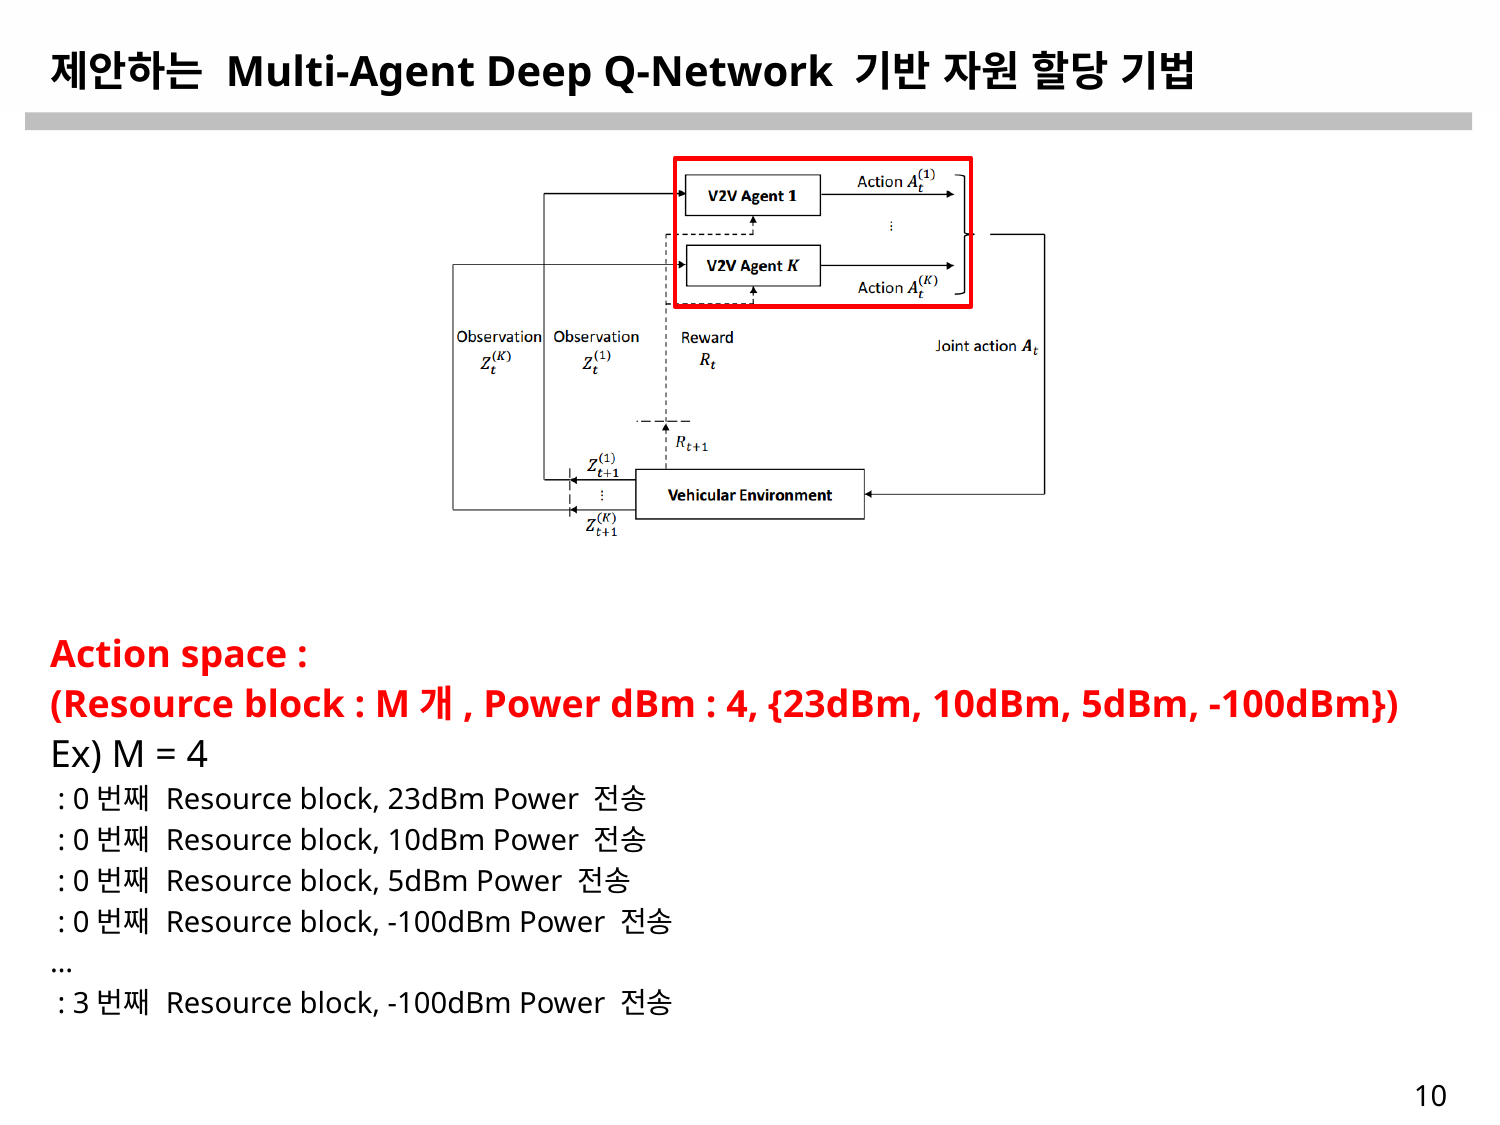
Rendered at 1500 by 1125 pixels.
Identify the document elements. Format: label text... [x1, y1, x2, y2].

slide_number 10 [1112, 1069, 1463, 1111]
title 제안하는 Multi-Agent Deep Q-Network 기반 자원 할당 기법 [35, 1, 1461, 114]
picture [442, 157, 1052, 543]
picture [0, 0, 1500, 112]
